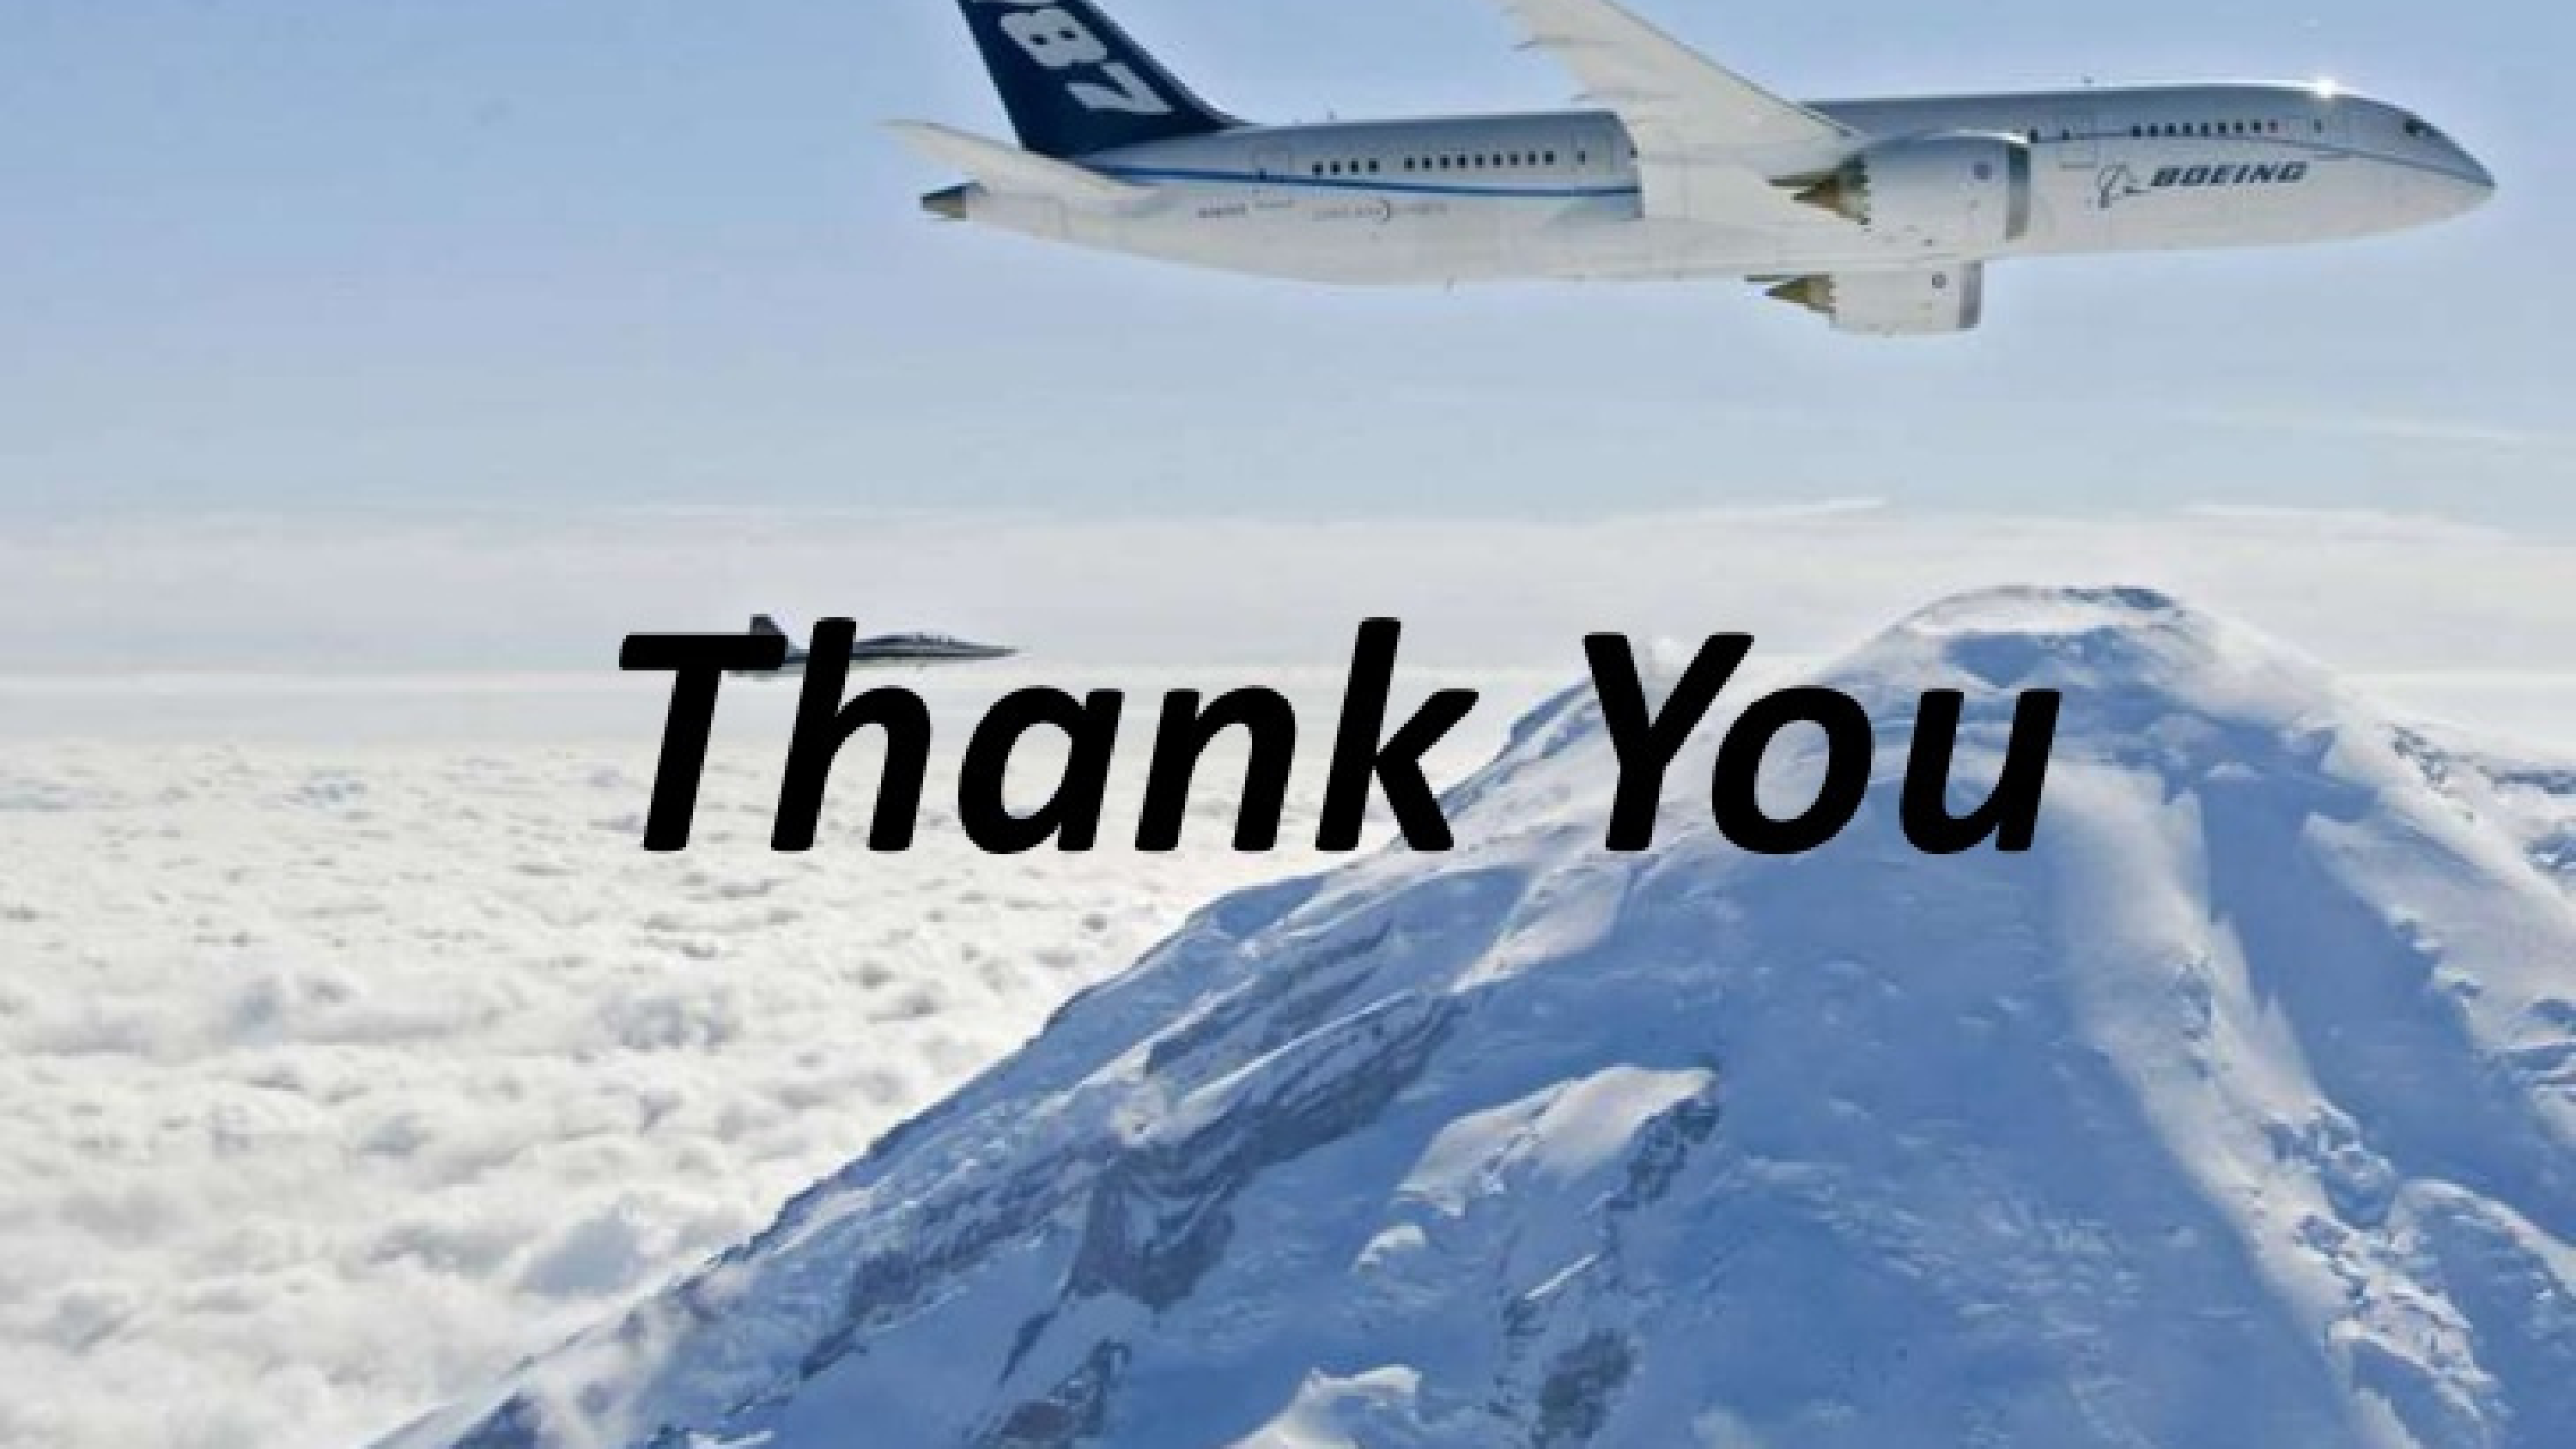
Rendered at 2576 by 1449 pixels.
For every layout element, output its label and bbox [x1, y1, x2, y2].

text_box [0, 0, 2576, 1449]
